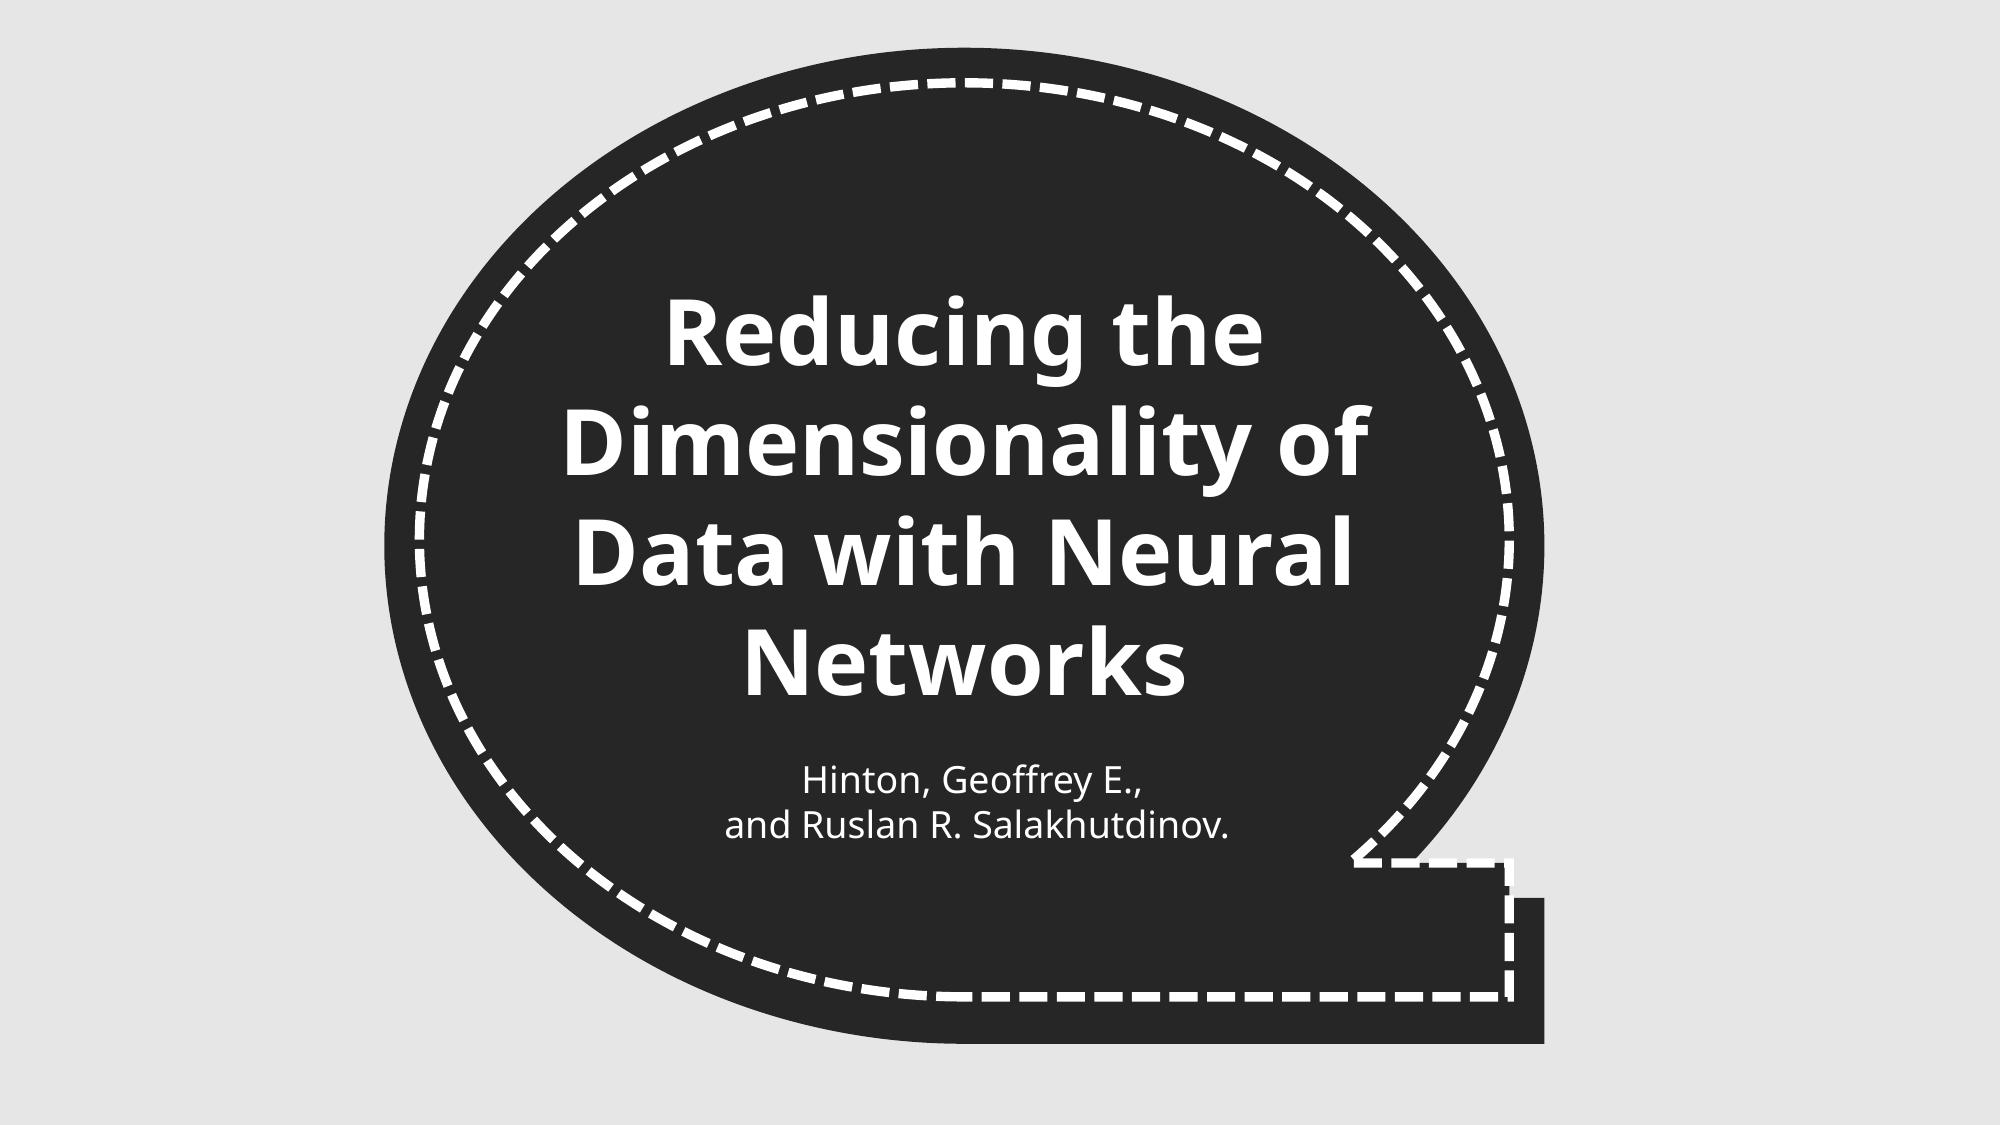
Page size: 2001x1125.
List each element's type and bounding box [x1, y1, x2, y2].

text_box [384, 47, 1545, 1044]
